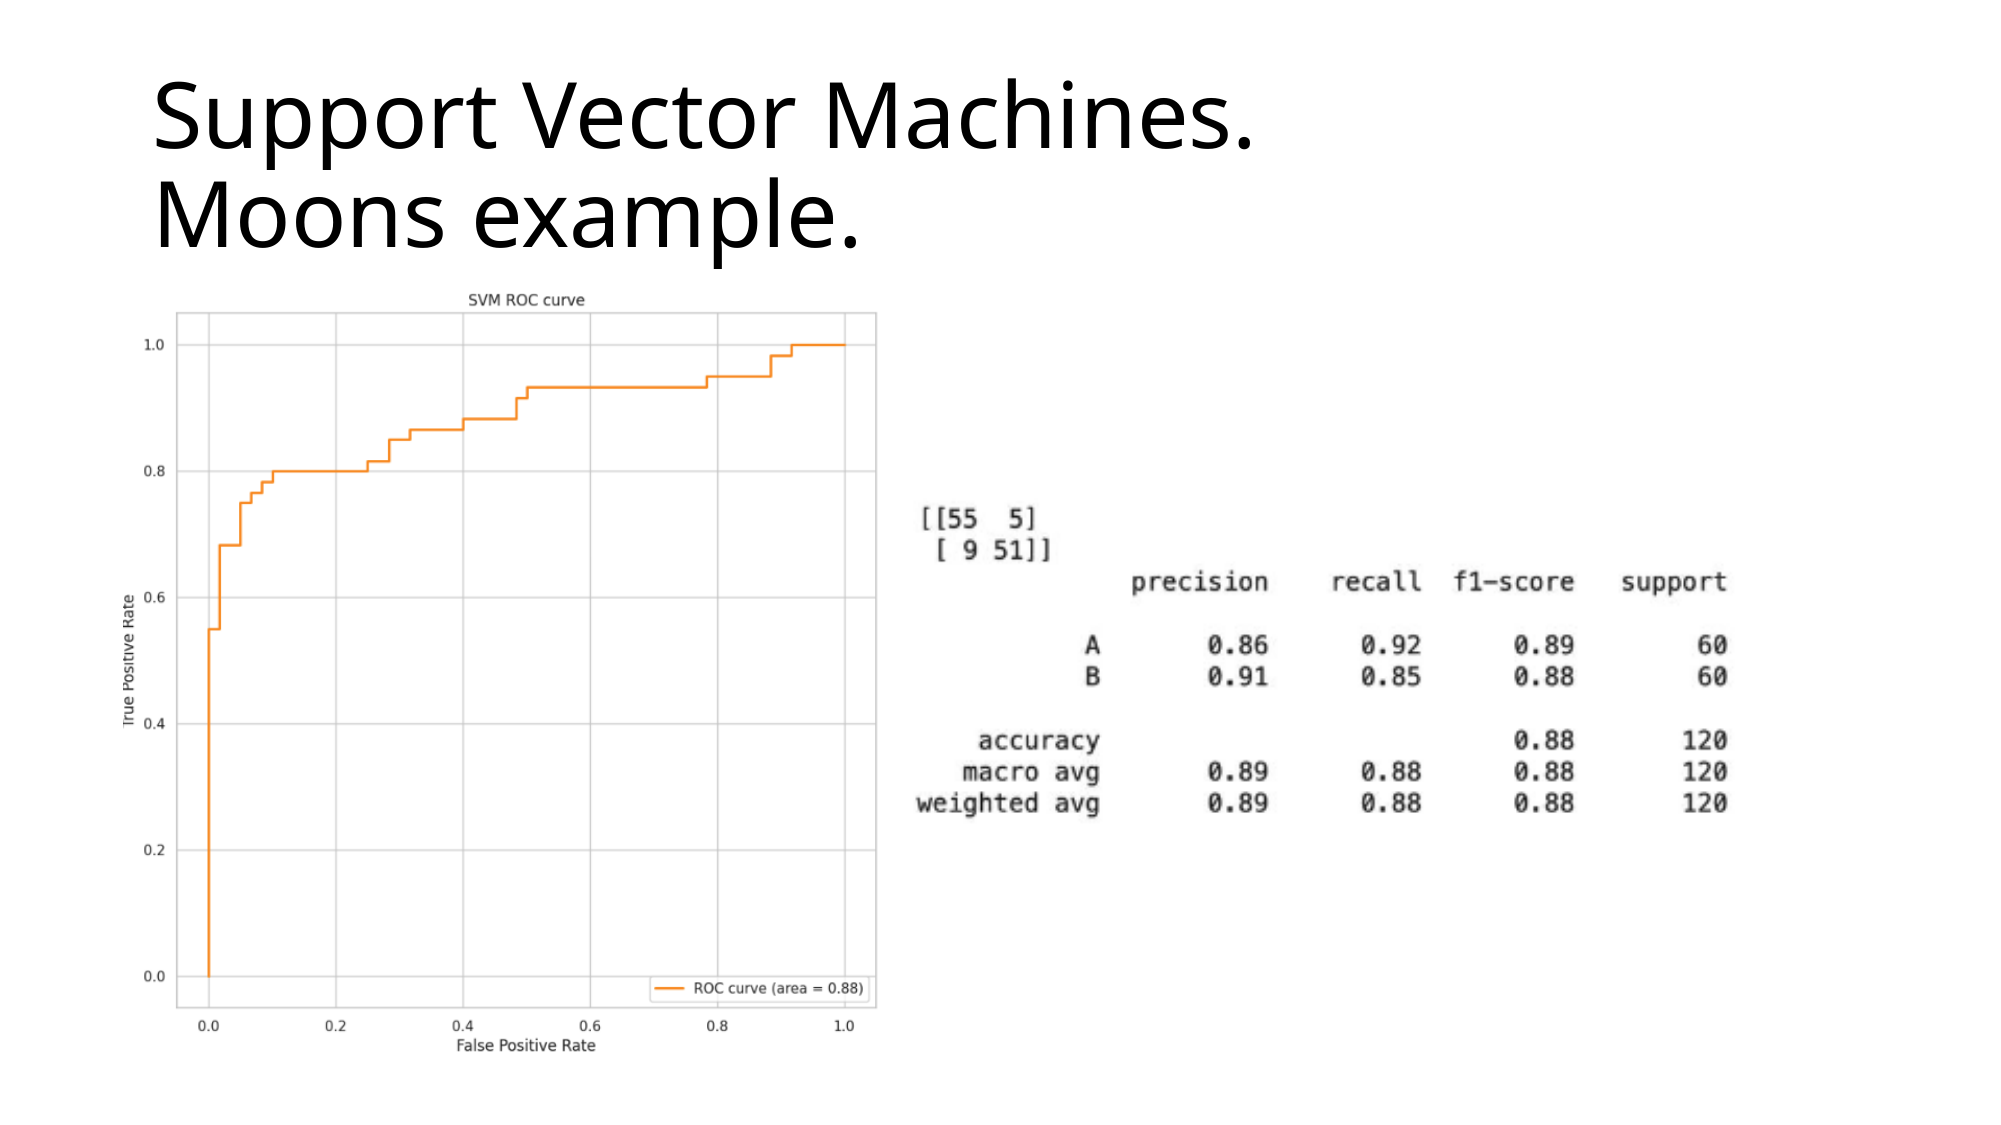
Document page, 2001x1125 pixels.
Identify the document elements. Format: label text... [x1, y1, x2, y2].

title Support Vector Machines. Moons example. [137, 59, 1863, 278]
picture [123, 283, 1803, 1066]
